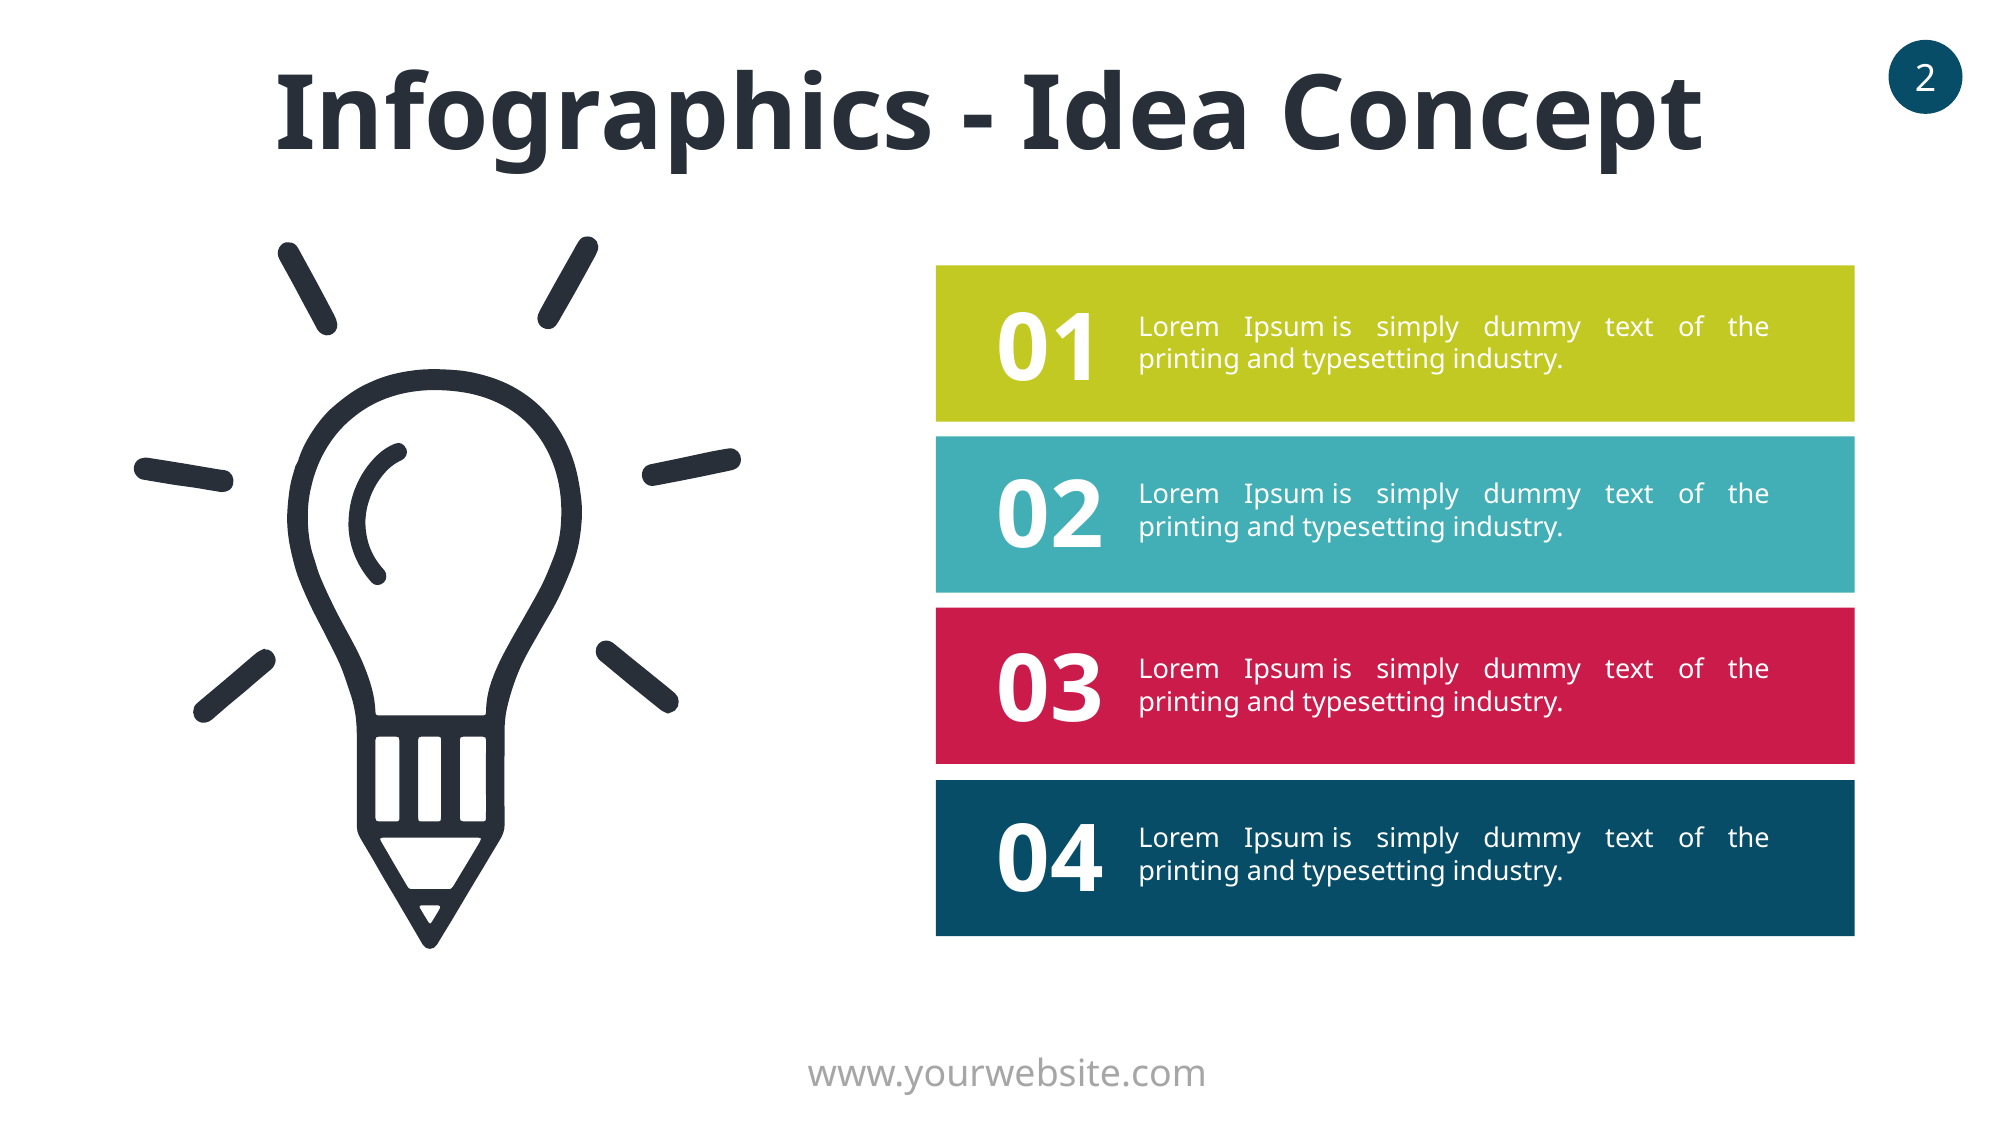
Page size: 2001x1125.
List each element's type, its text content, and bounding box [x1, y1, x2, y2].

text_box [935, 607, 1856, 765]
text_box www.yourwebsite.com [74, 1041, 1940, 1102]
text_box Lorem Ipsum is simply dummy text of the printing and typesetting industry. [1123, 813, 1785, 893]
text_box Lorem Ipsum is simply dummy text of the printing and typesetting industry. [1123, 469, 1785, 549]
text_box Lorem Ipsum is simply dummy text of the printing and typesetting industry. [1123, 301, 1785, 382]
text_box Lorem Ipsum is simply dummy text of the printing and typesetting industry. [1123, 644, 1785, 724]
text_box 02 [953, 446, 1147, 574]
text_box 04 [953, 790, 1147, 919]
text_box 03 [953, 620, 1147, 748]
text_box [935, 779, 1856, 937]
text_box [935, 264, 1856, 423]
text_box [935, 435, 1856, 594]
text_box 2 [1887, 38, 1964, 115]
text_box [133, 236, 742, 951]
text_box 01 [953, 279, 1147, 407]
text_box Infographics - Idea Concept [197, 38, 1785, 179]
